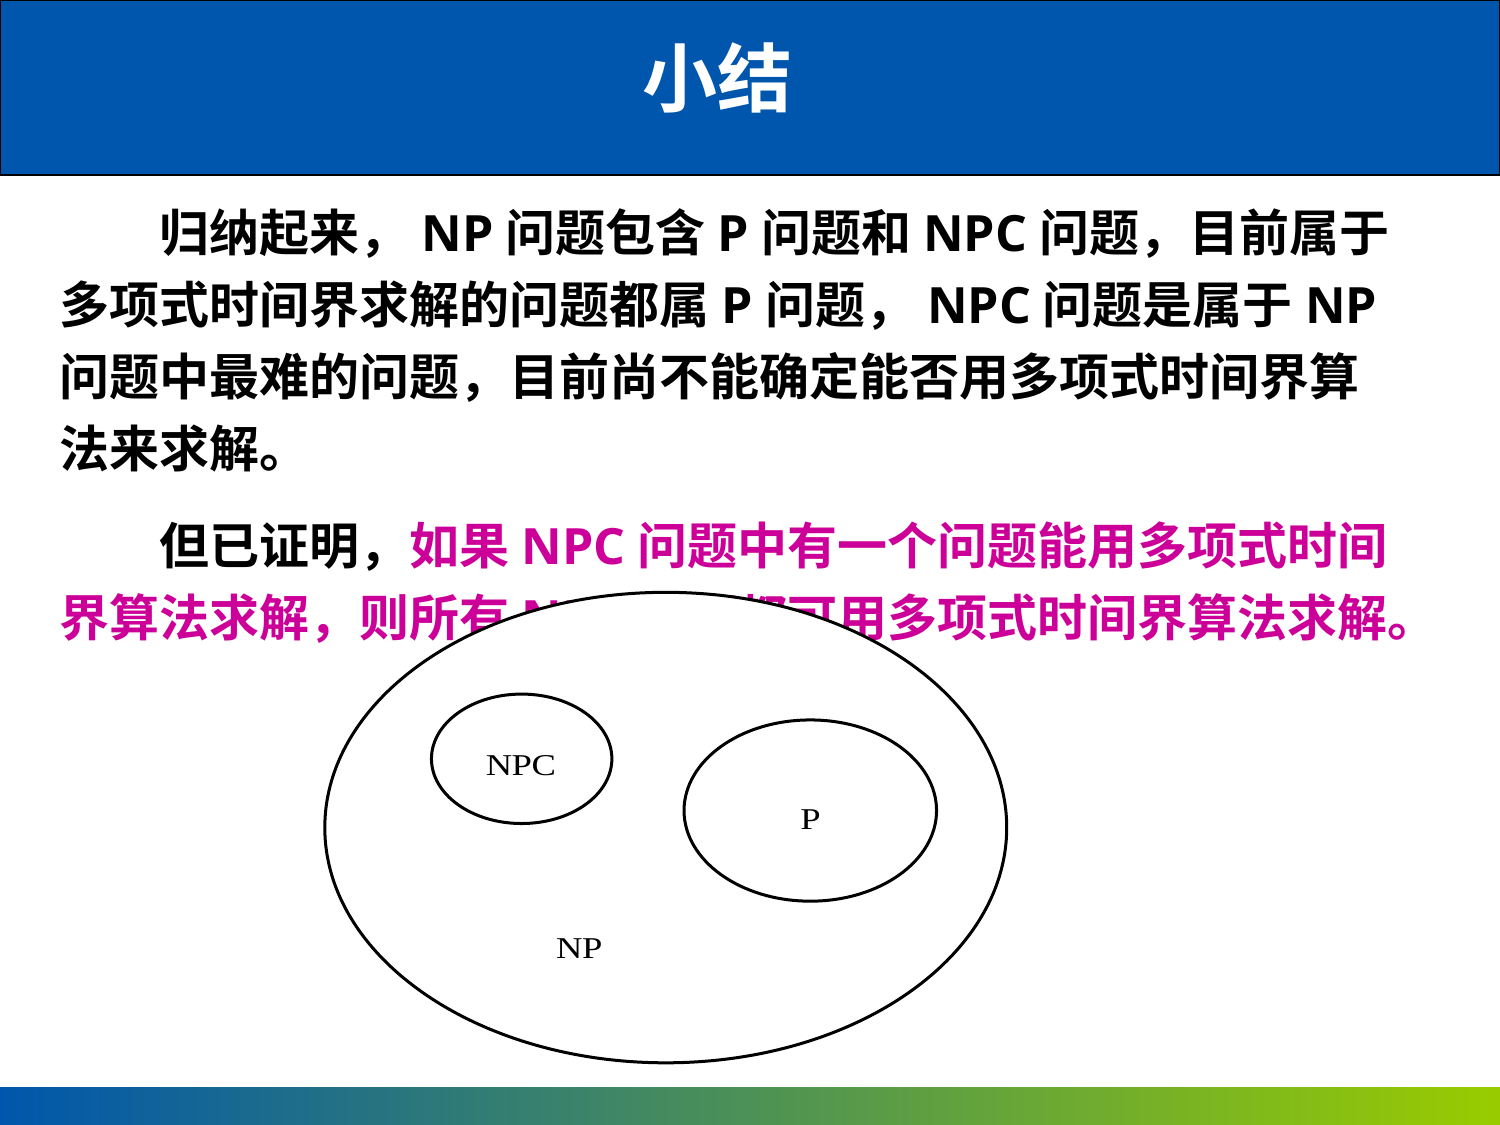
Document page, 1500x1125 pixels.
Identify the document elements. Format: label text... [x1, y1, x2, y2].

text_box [322, 590, 1009, 1066]
text_box 归纳起来，NP问题包含P问题和NPC问题，目前属于多项式时间界求解的问题都属P问题，NPC问题是属于NP问题中最难的问题，目前尚不能确定能否用多项式时间界算法来求解。 但已证明，如果NPC问题中有一个问题能用多项式时间界算法求解，则所有NPC问题都可用多项式时间界算法求解。 [43, 180, 1418, 656]
text_box 小结 [172, 24, 1298, 130]
